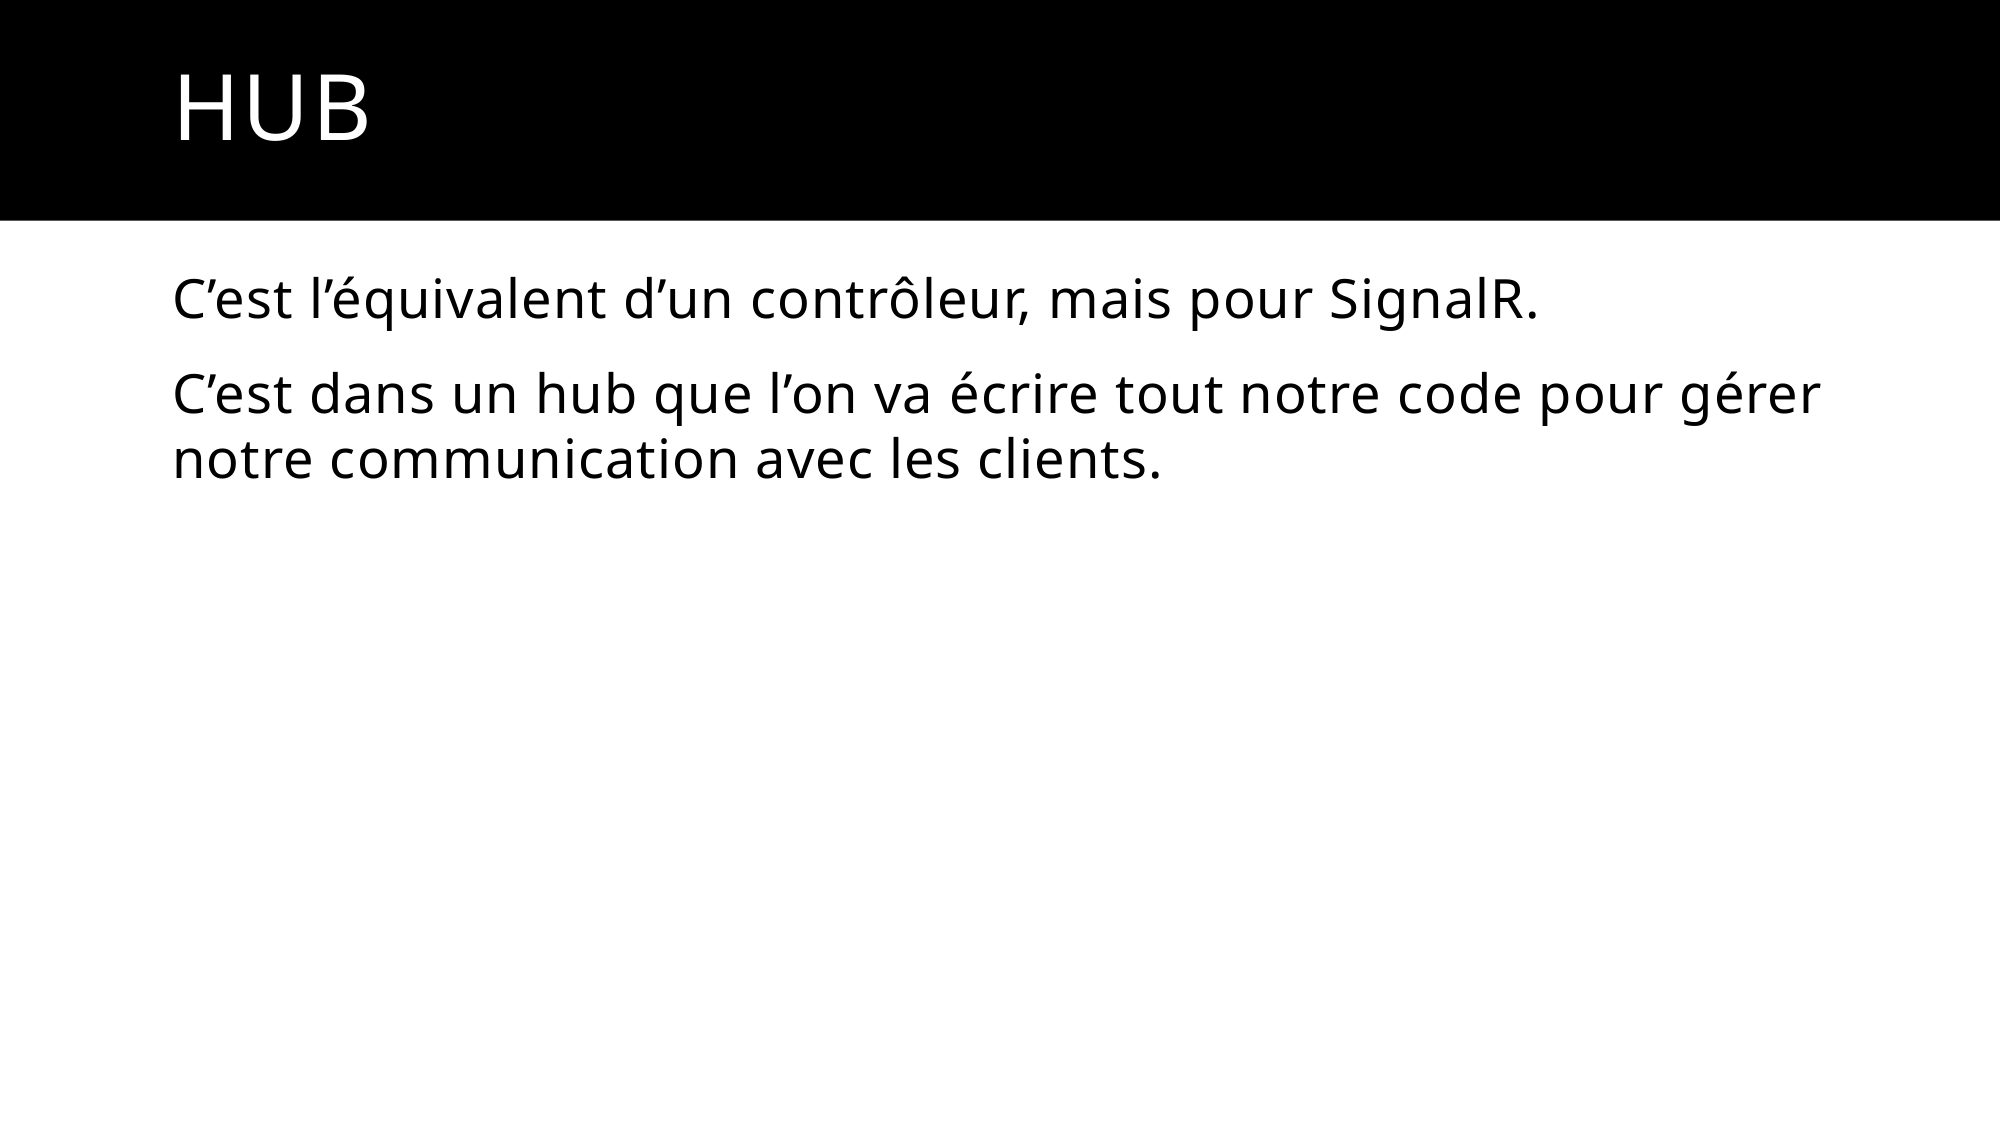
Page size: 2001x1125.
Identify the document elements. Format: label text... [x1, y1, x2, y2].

title Hub [157, 0, 1842, 221]
list C’est l’équivalent d’un contrôleur, mais pour SignalR. C’est dans un hub que l’on va écrire tout notre code pour gérer notre communication avec les clients. [157, 256, 1842, 1014]
